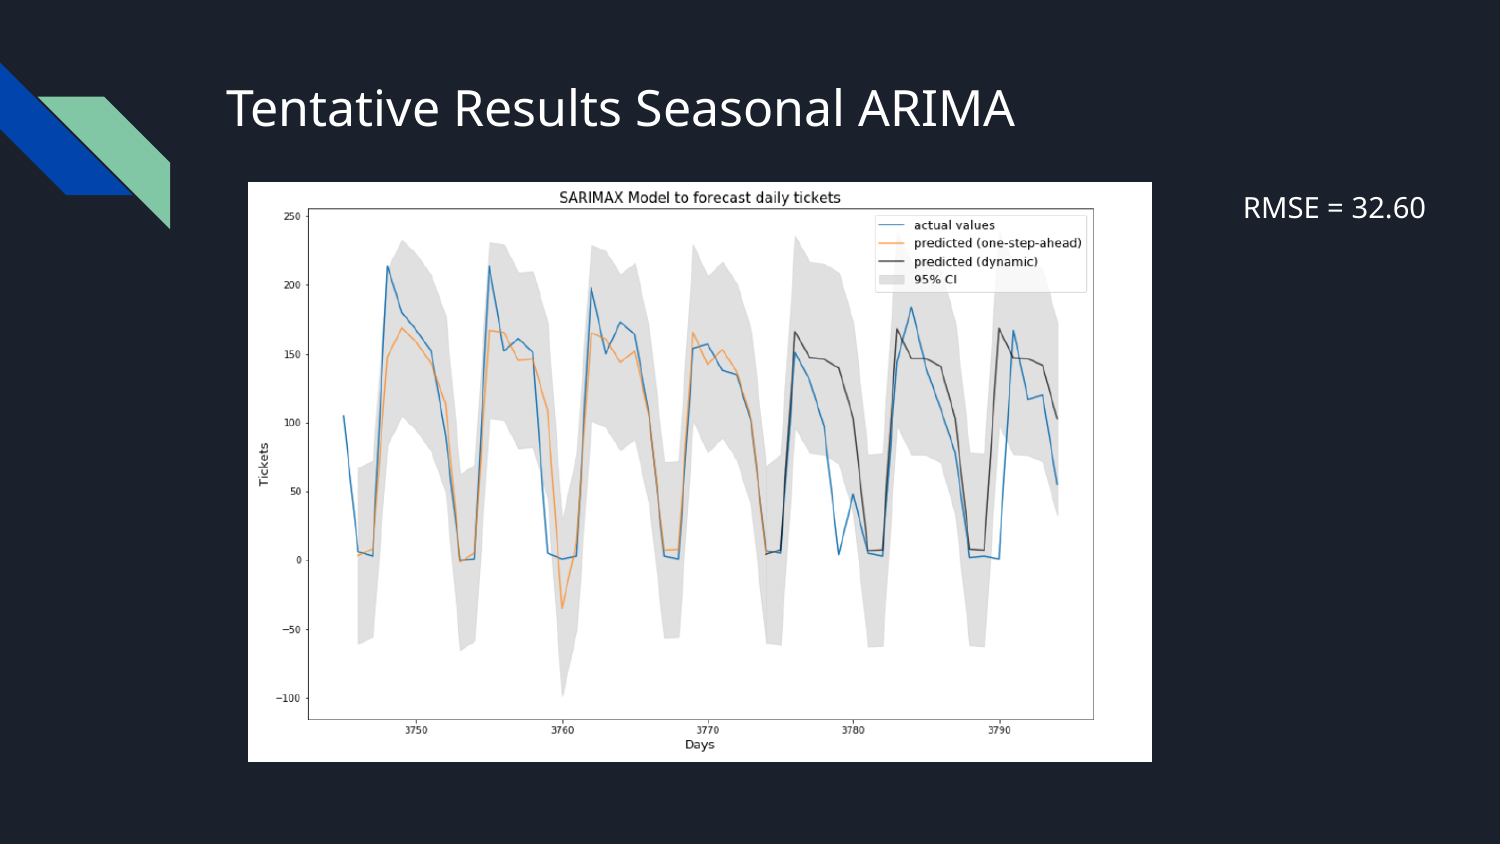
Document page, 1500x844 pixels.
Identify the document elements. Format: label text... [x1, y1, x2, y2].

text_box RMSE = 32.60 [1227, 174, 1474, 297]
title Tentative Results Seasonal ARIMA [211, 61, 1367, 212]
picture [248, 182, 1153, 762]
